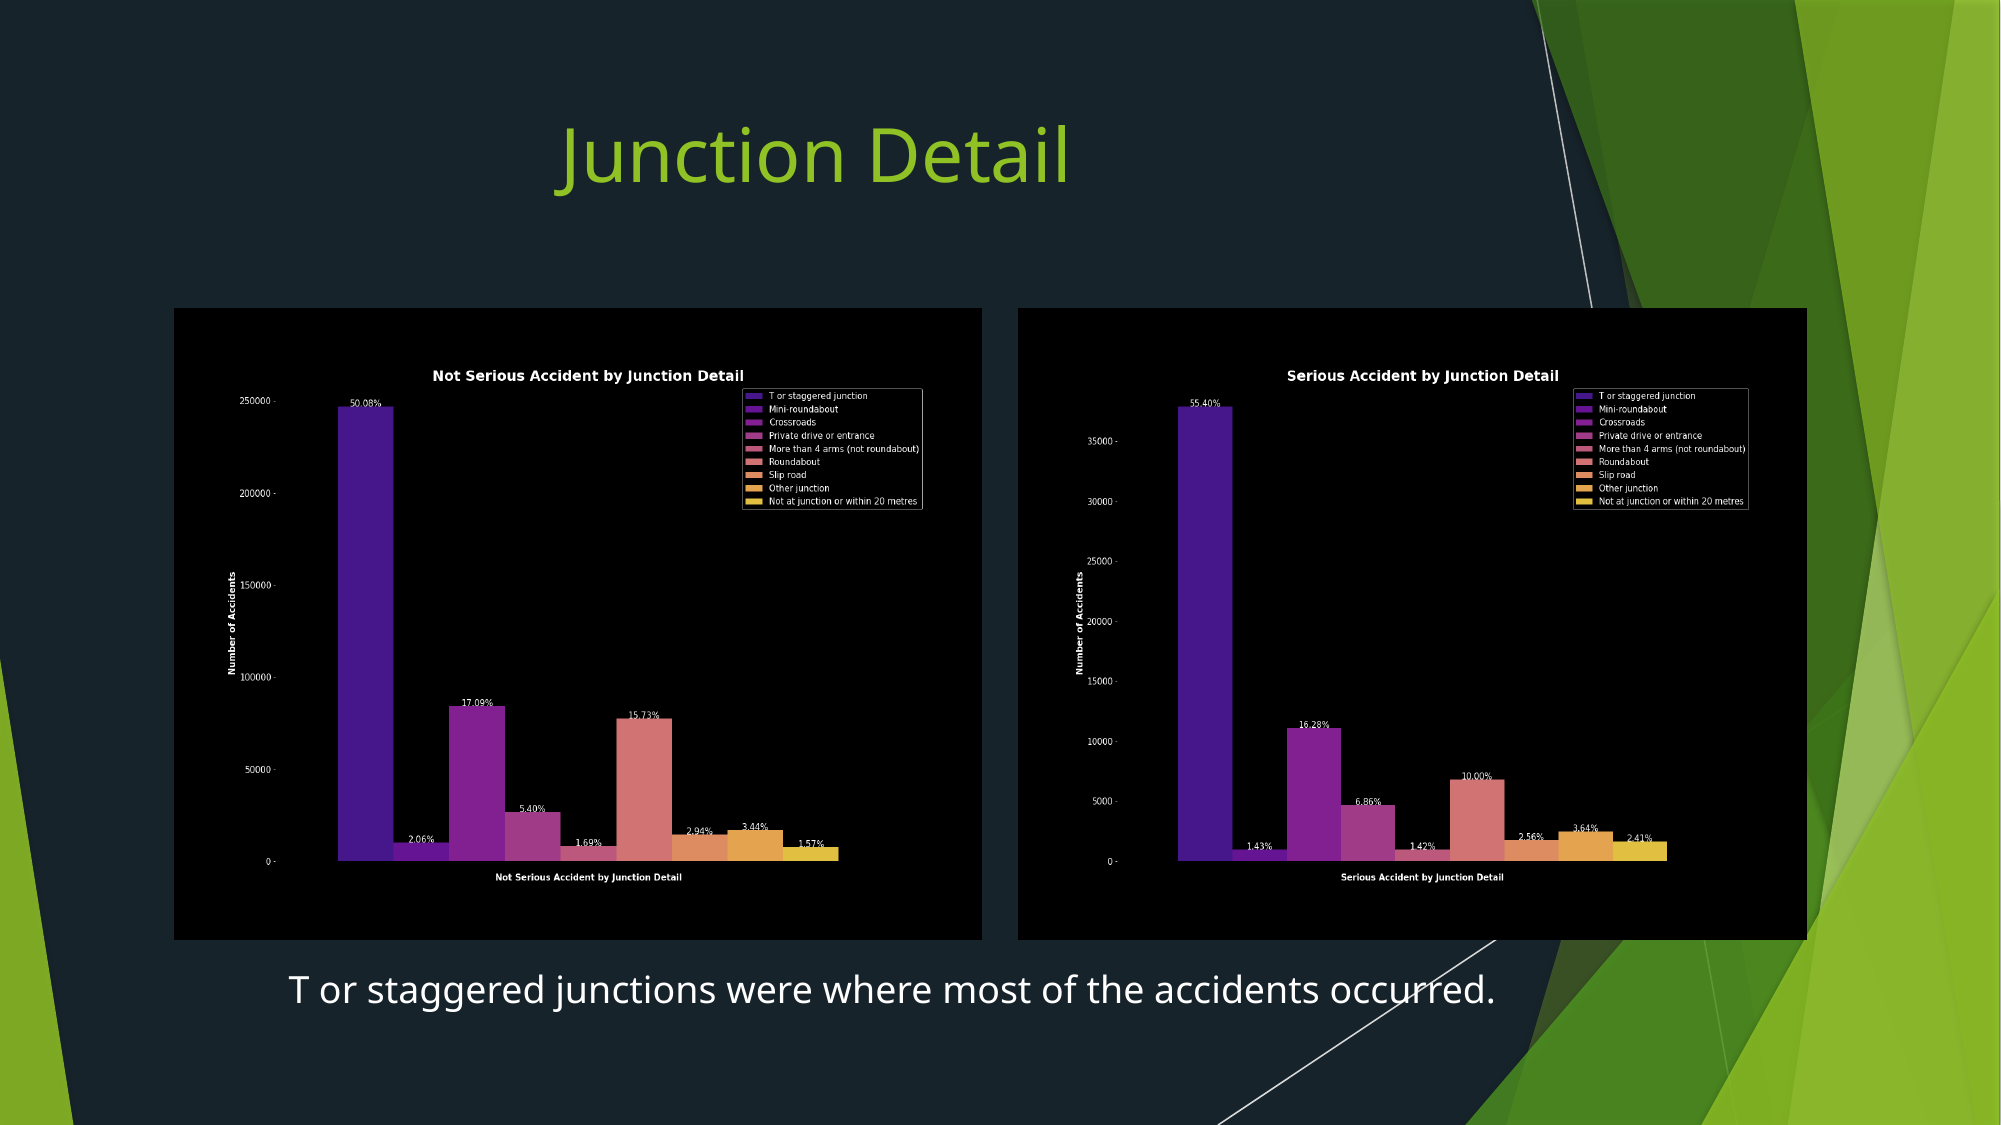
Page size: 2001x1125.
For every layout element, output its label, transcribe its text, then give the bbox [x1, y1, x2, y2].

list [174, 307, 982, 940]
title Junction Detail [111, 99, 1522, 317]
text_box T or staggered junctions were where most of the accidents occurred. [263, 958, 1736, 1019]
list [1018, 307, 1807, 940]
